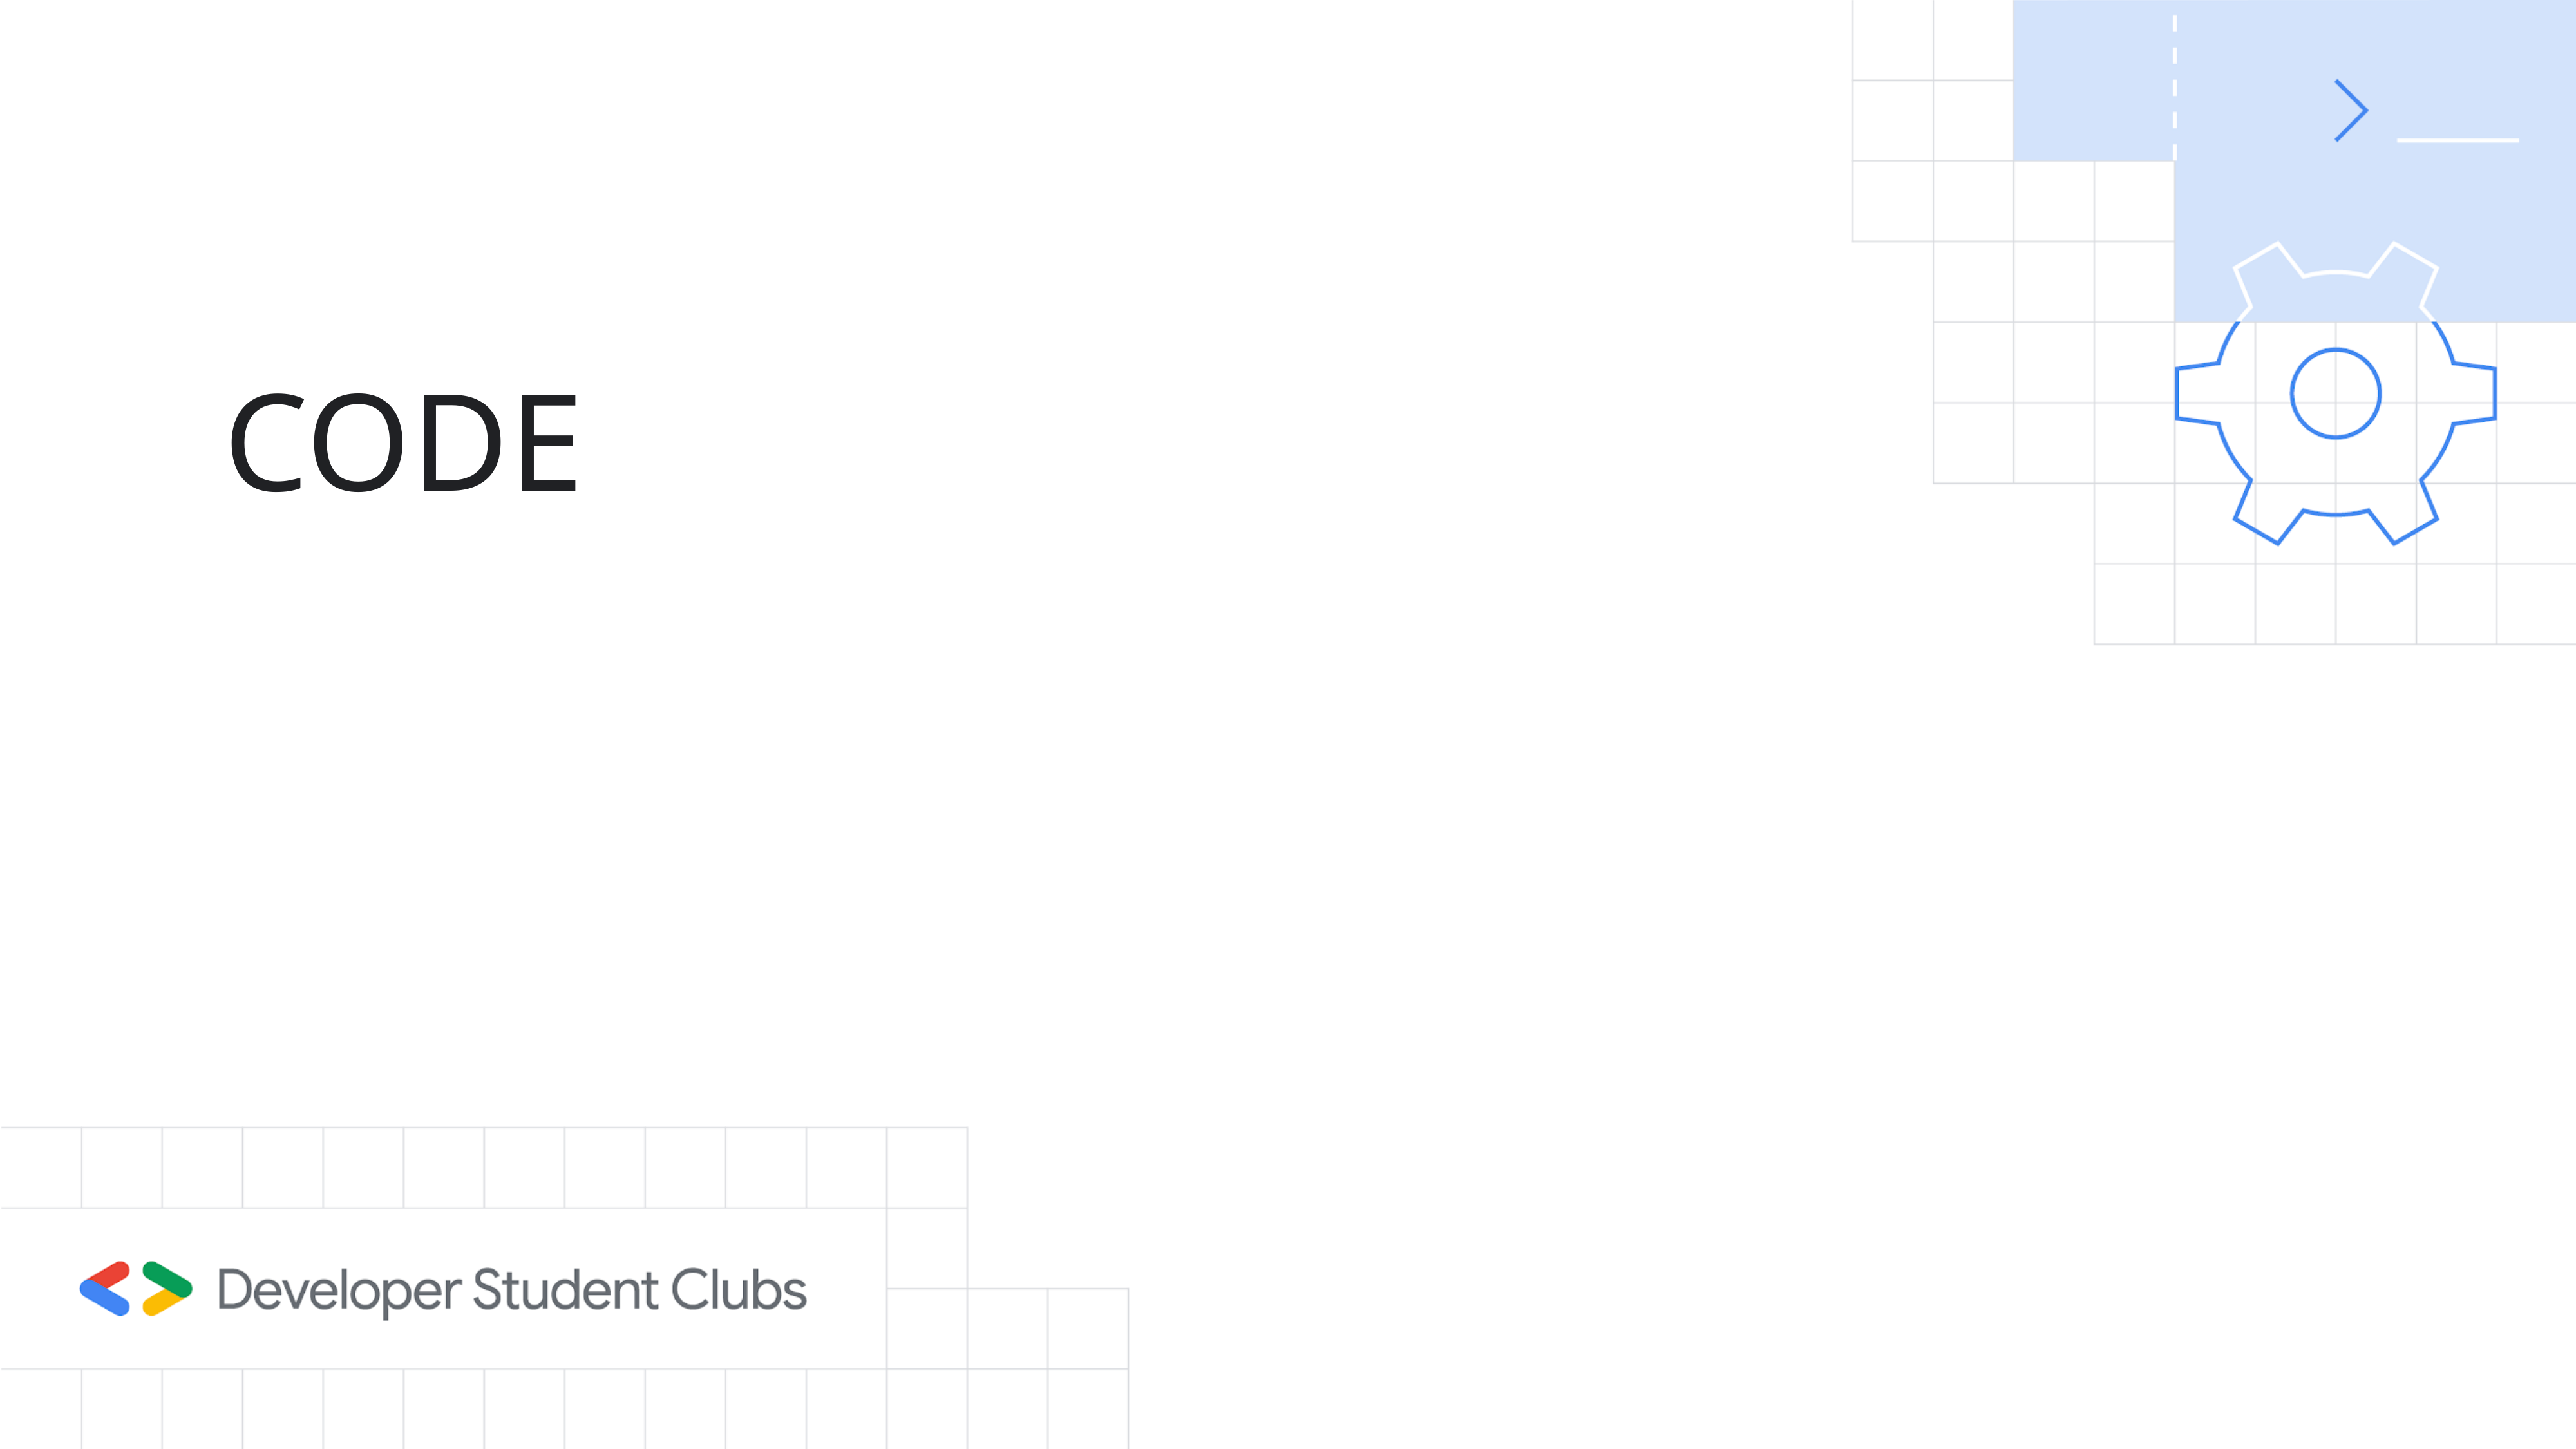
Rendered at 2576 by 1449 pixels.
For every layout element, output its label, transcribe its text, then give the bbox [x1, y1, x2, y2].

title CODE [214, 347, 1513, 712]
picture [0, 0, 2576, 1449]
